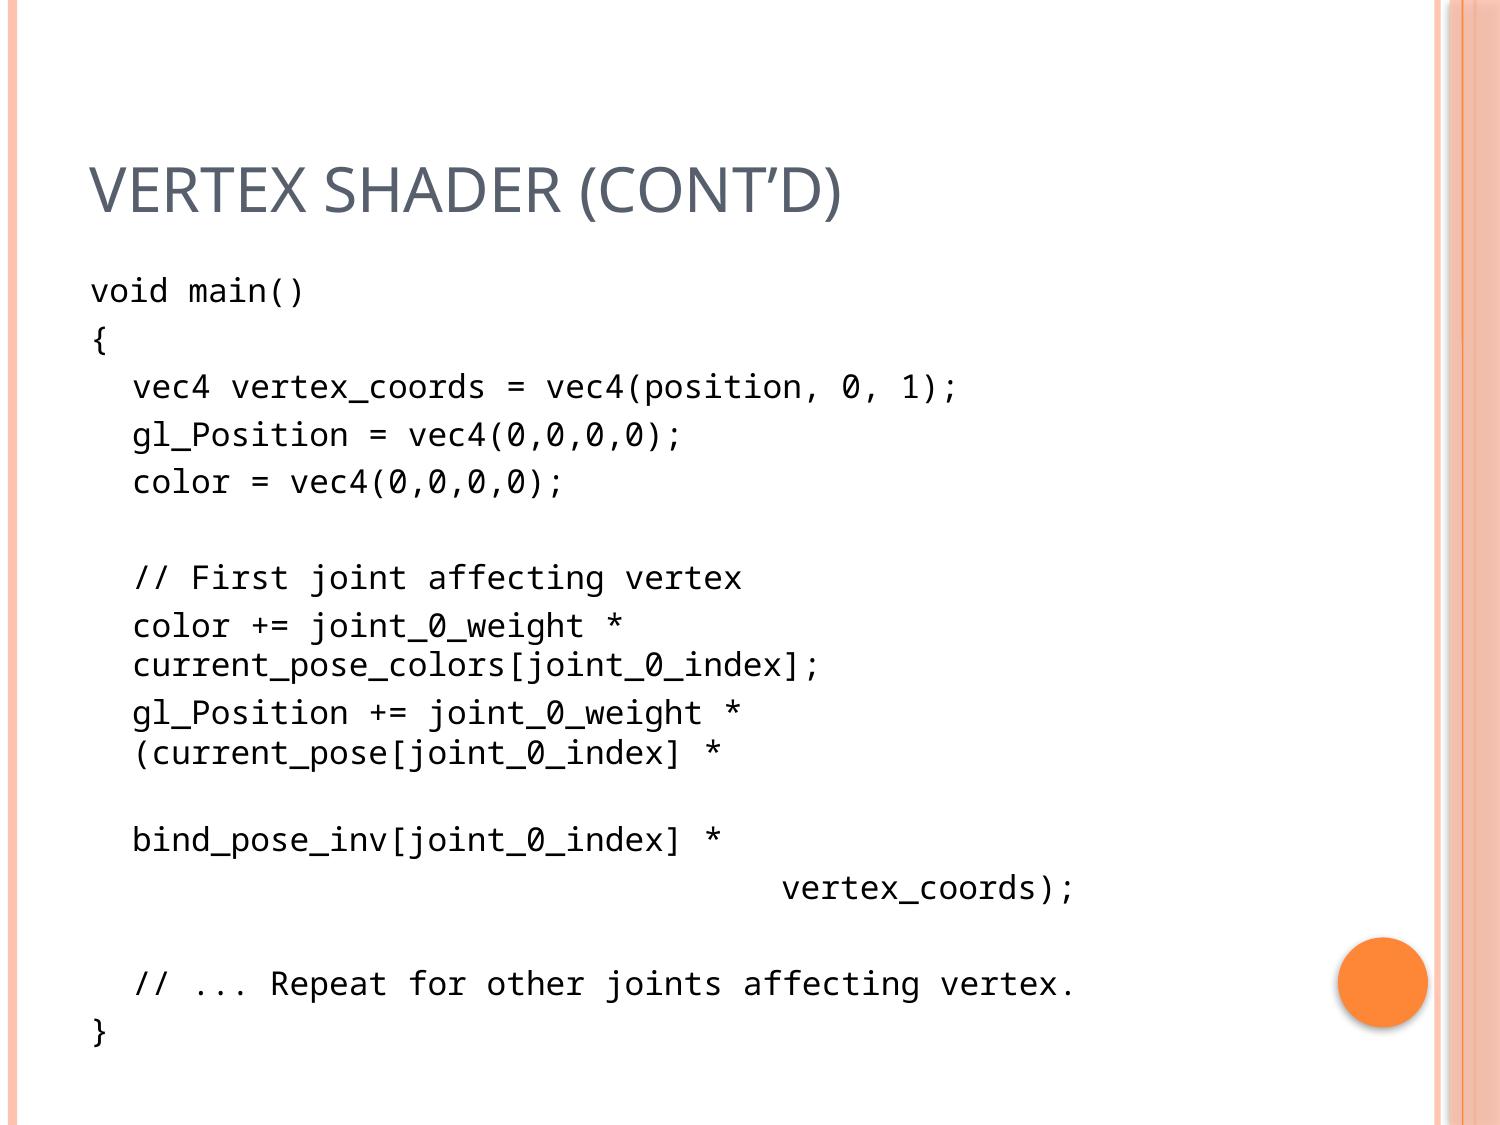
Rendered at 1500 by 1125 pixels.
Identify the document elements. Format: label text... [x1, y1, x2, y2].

title Vertex Shader (Cont’d) [75, 45, 1300, 233]
list void main() { vec4 vertex_coords = vec4(position, 0, 1); gl_Position = vec4(0,0,0,0); color = vec4(0,0,0,0); // First joint affecting vertex color += joint_0_weight * current_pose_colors[joint_0_index]; gl_Position += joint_0_weight * (current_pose[joint_0_index] * bind_pose_inv[joint_0_index] * vertex_coords); // ... Repeat for other joints affecting vertex. } [75, 262, 1300, 1062]
